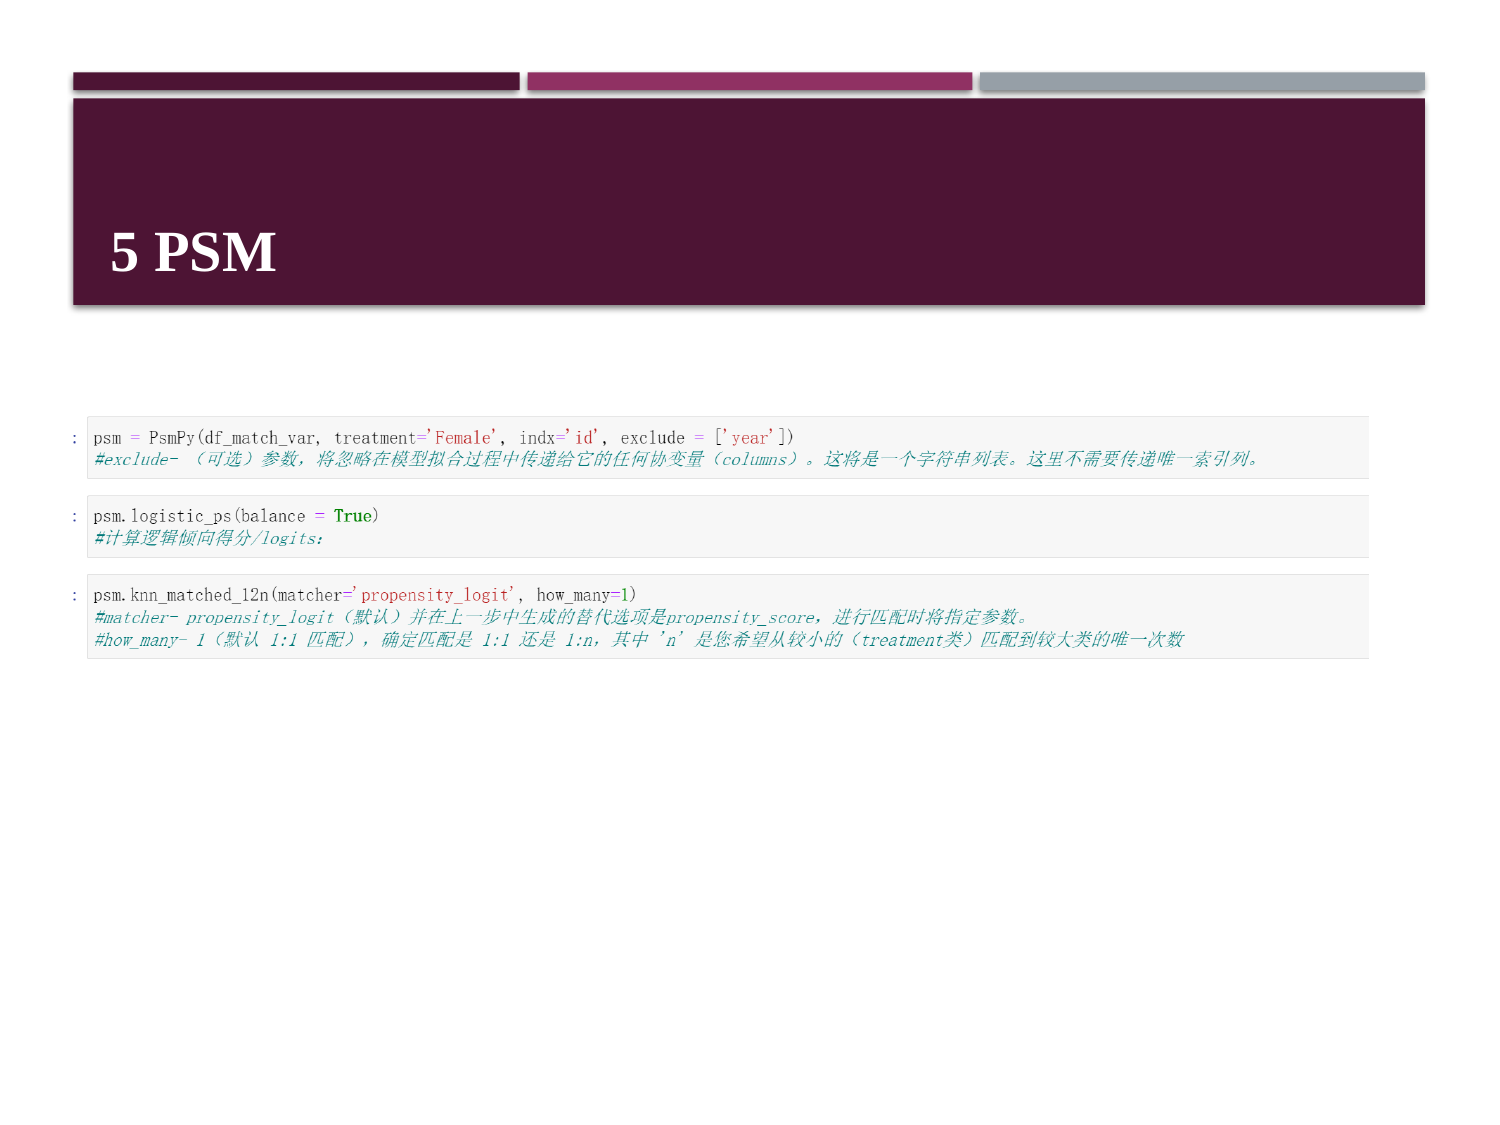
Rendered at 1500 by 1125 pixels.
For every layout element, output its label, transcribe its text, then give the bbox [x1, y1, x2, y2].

picture [73, 411, 1369, 663]
title 5 PSM [95, 112, 1406, 291]
